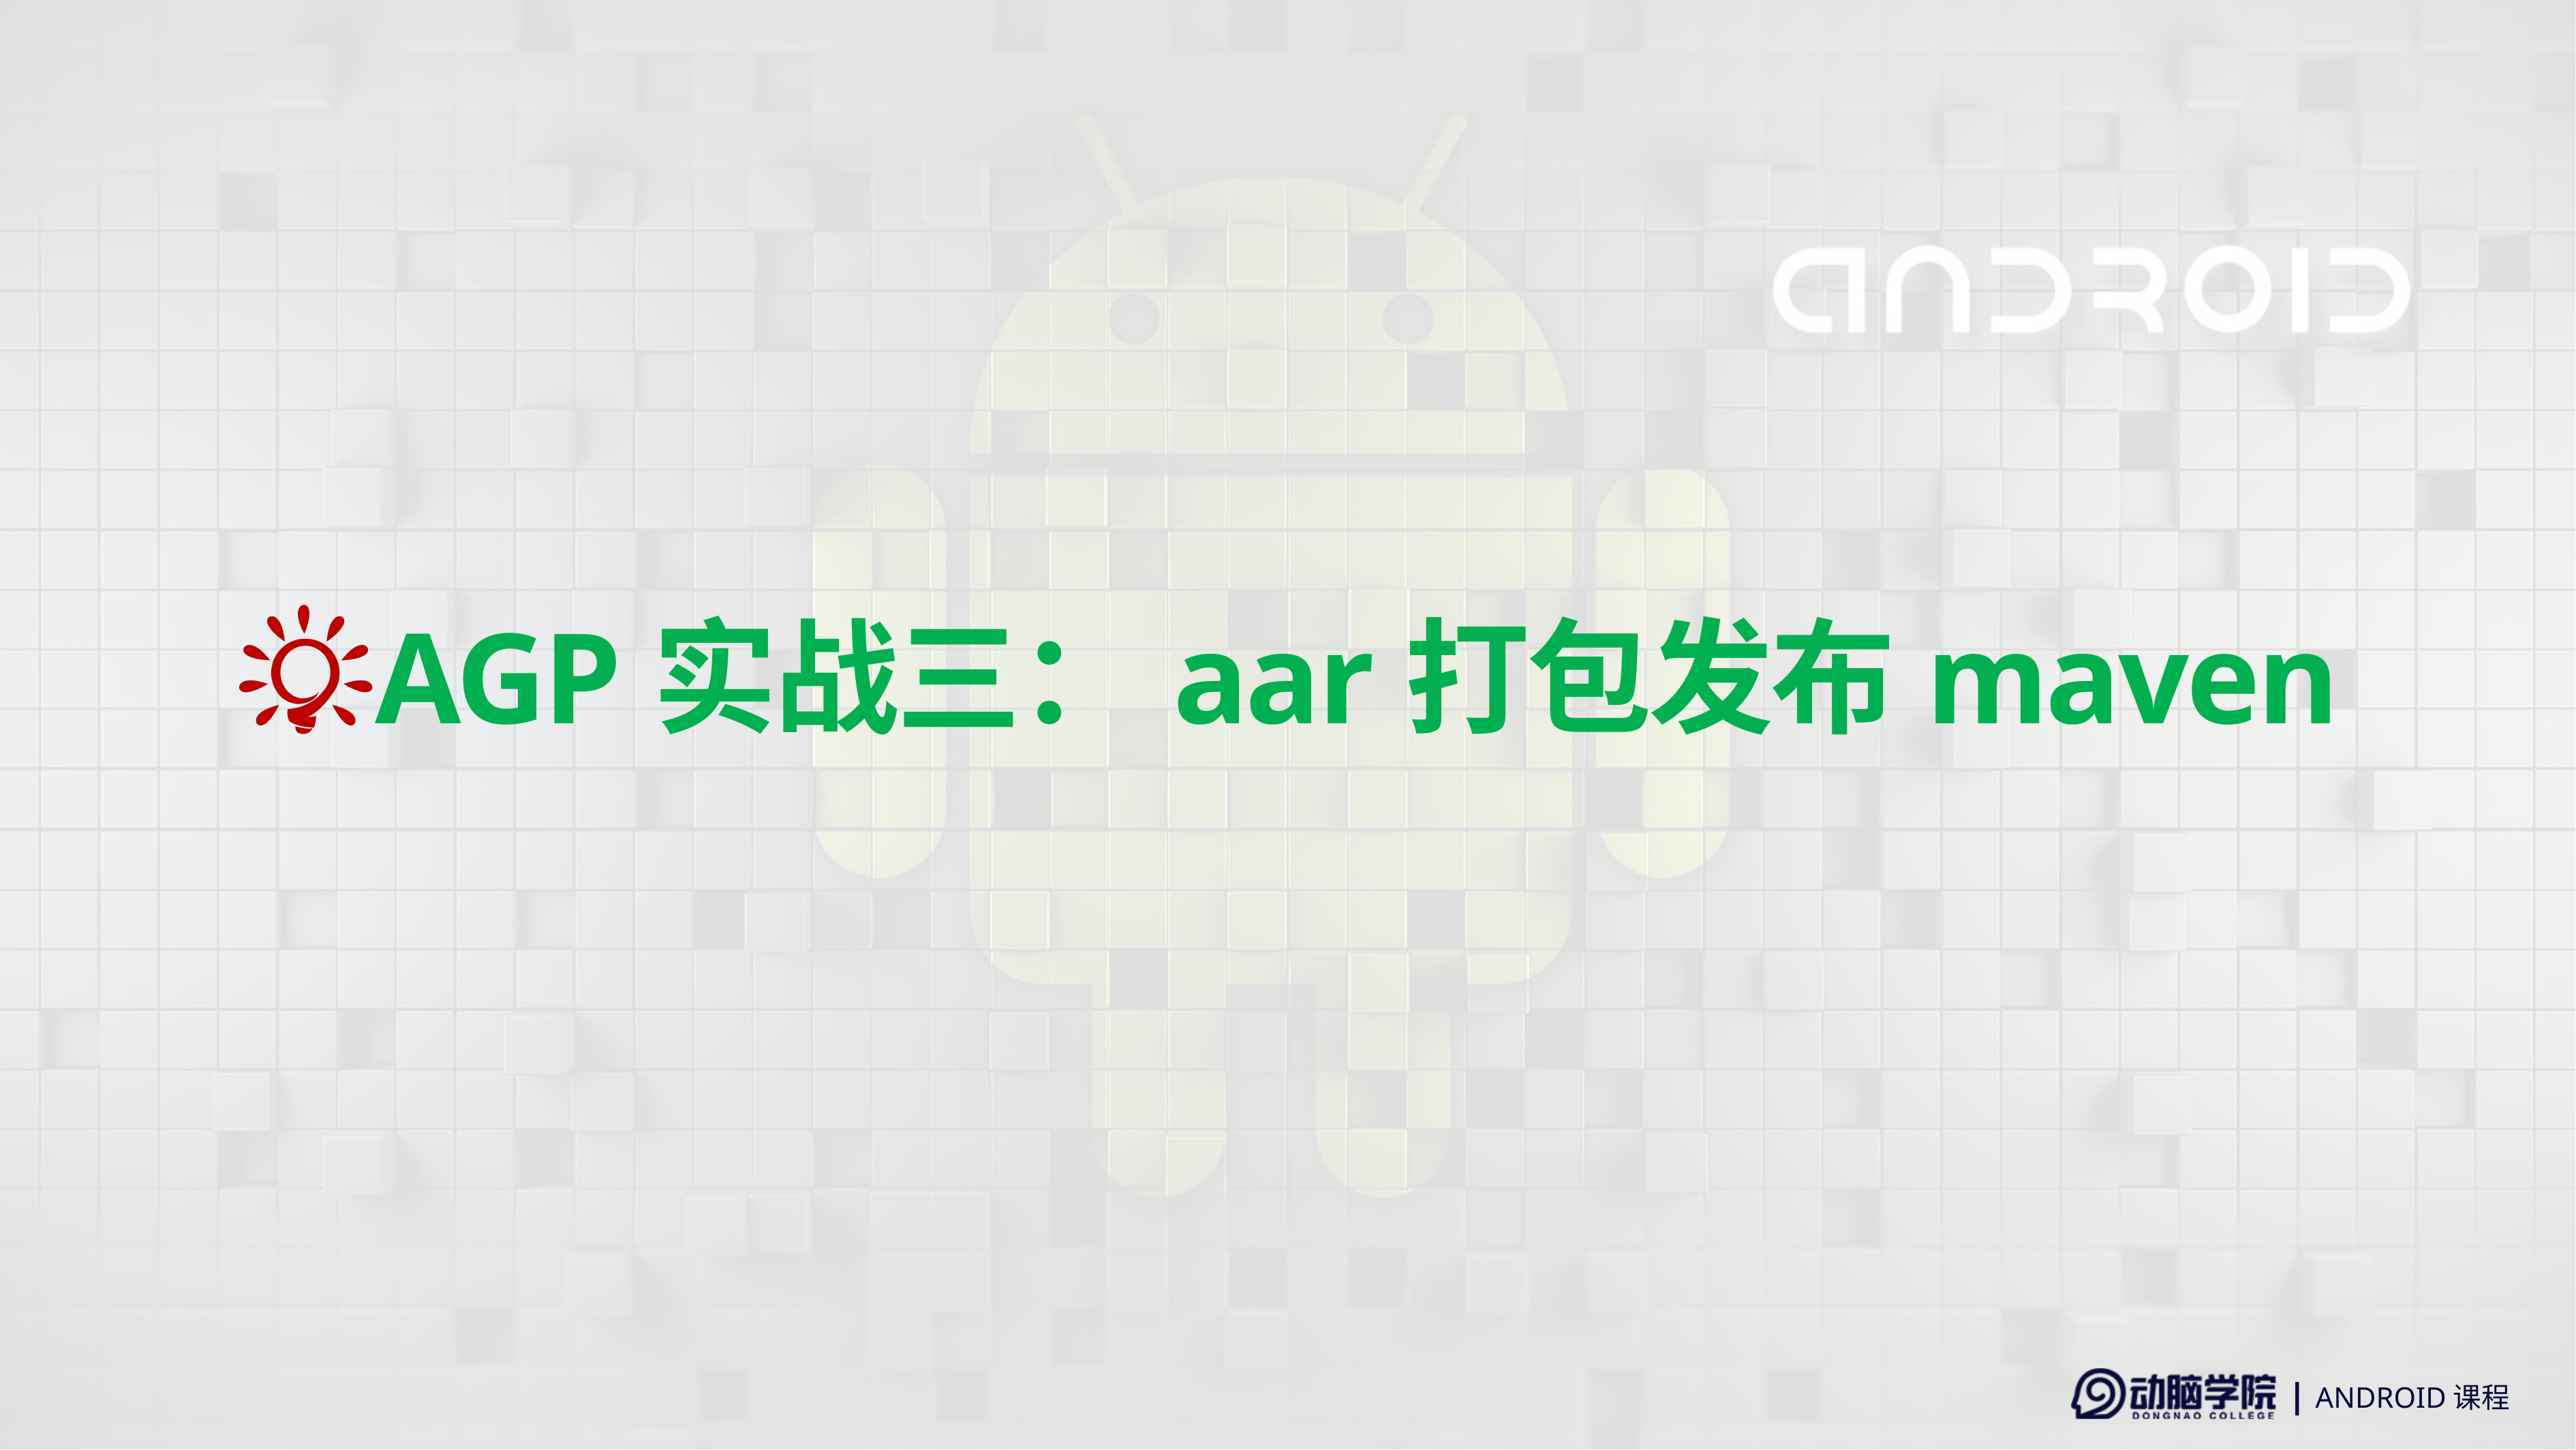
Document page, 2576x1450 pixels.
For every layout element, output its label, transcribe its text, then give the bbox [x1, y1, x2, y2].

picture [2071, 1368, 2278, 1421]
title AGP实战三：aar打包发布maven [332, 541, 2383, 806]
picture [230, 594, 381, 744]
